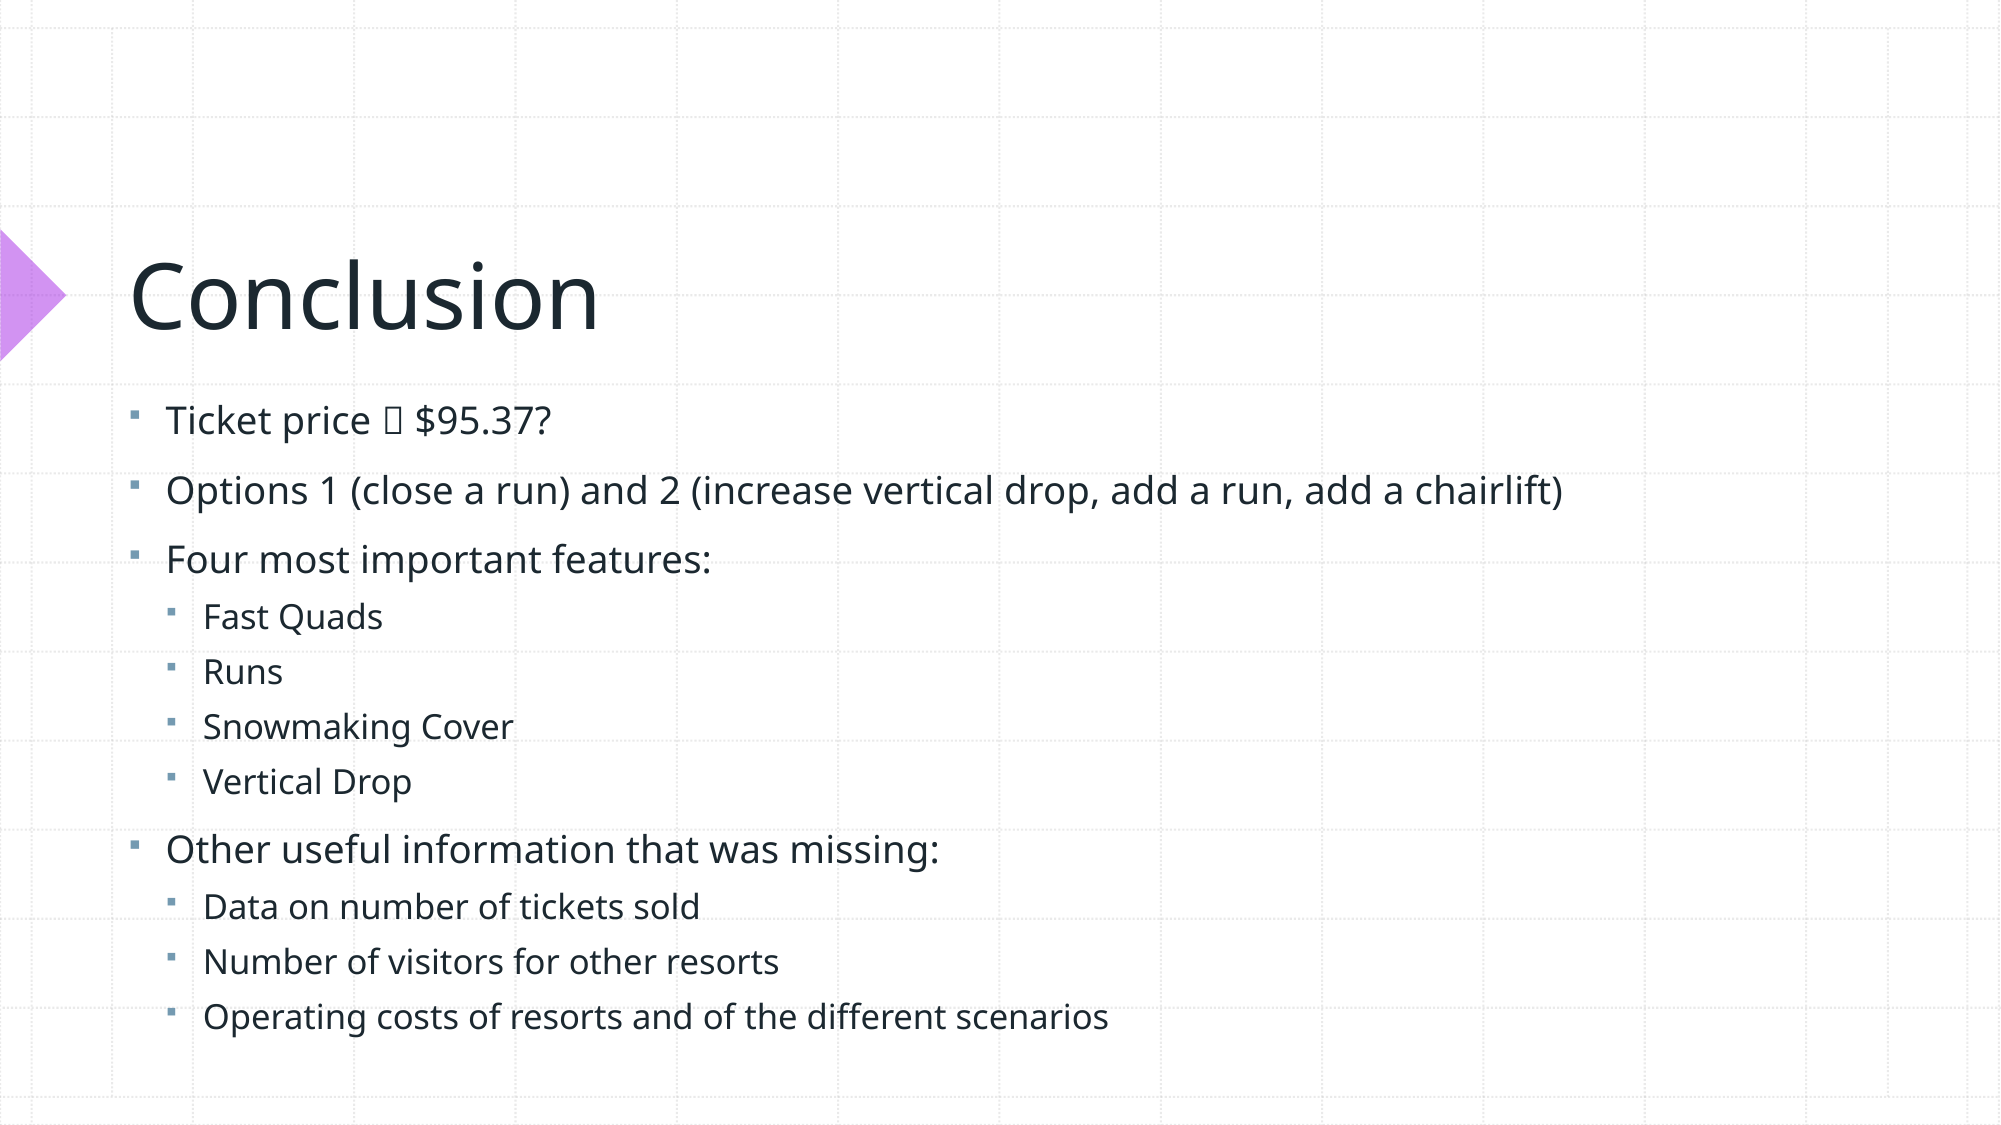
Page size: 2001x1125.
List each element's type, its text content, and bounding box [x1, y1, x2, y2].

title Conclusion [113, 119, 1808, 356]
list Ticket price  $95.37? Options 1 (close a run) and 2 (increase vertical drop, add a run, add a chairlift) Four most important features: Fast Quads Runs Snowmaking Cover Vertical Drop Other useful information that was missing: Data on number of tickets sold Number of visitors for other resorts Operating costs of resorts and of the different scenarios [113, 383, 1808, 1048]
